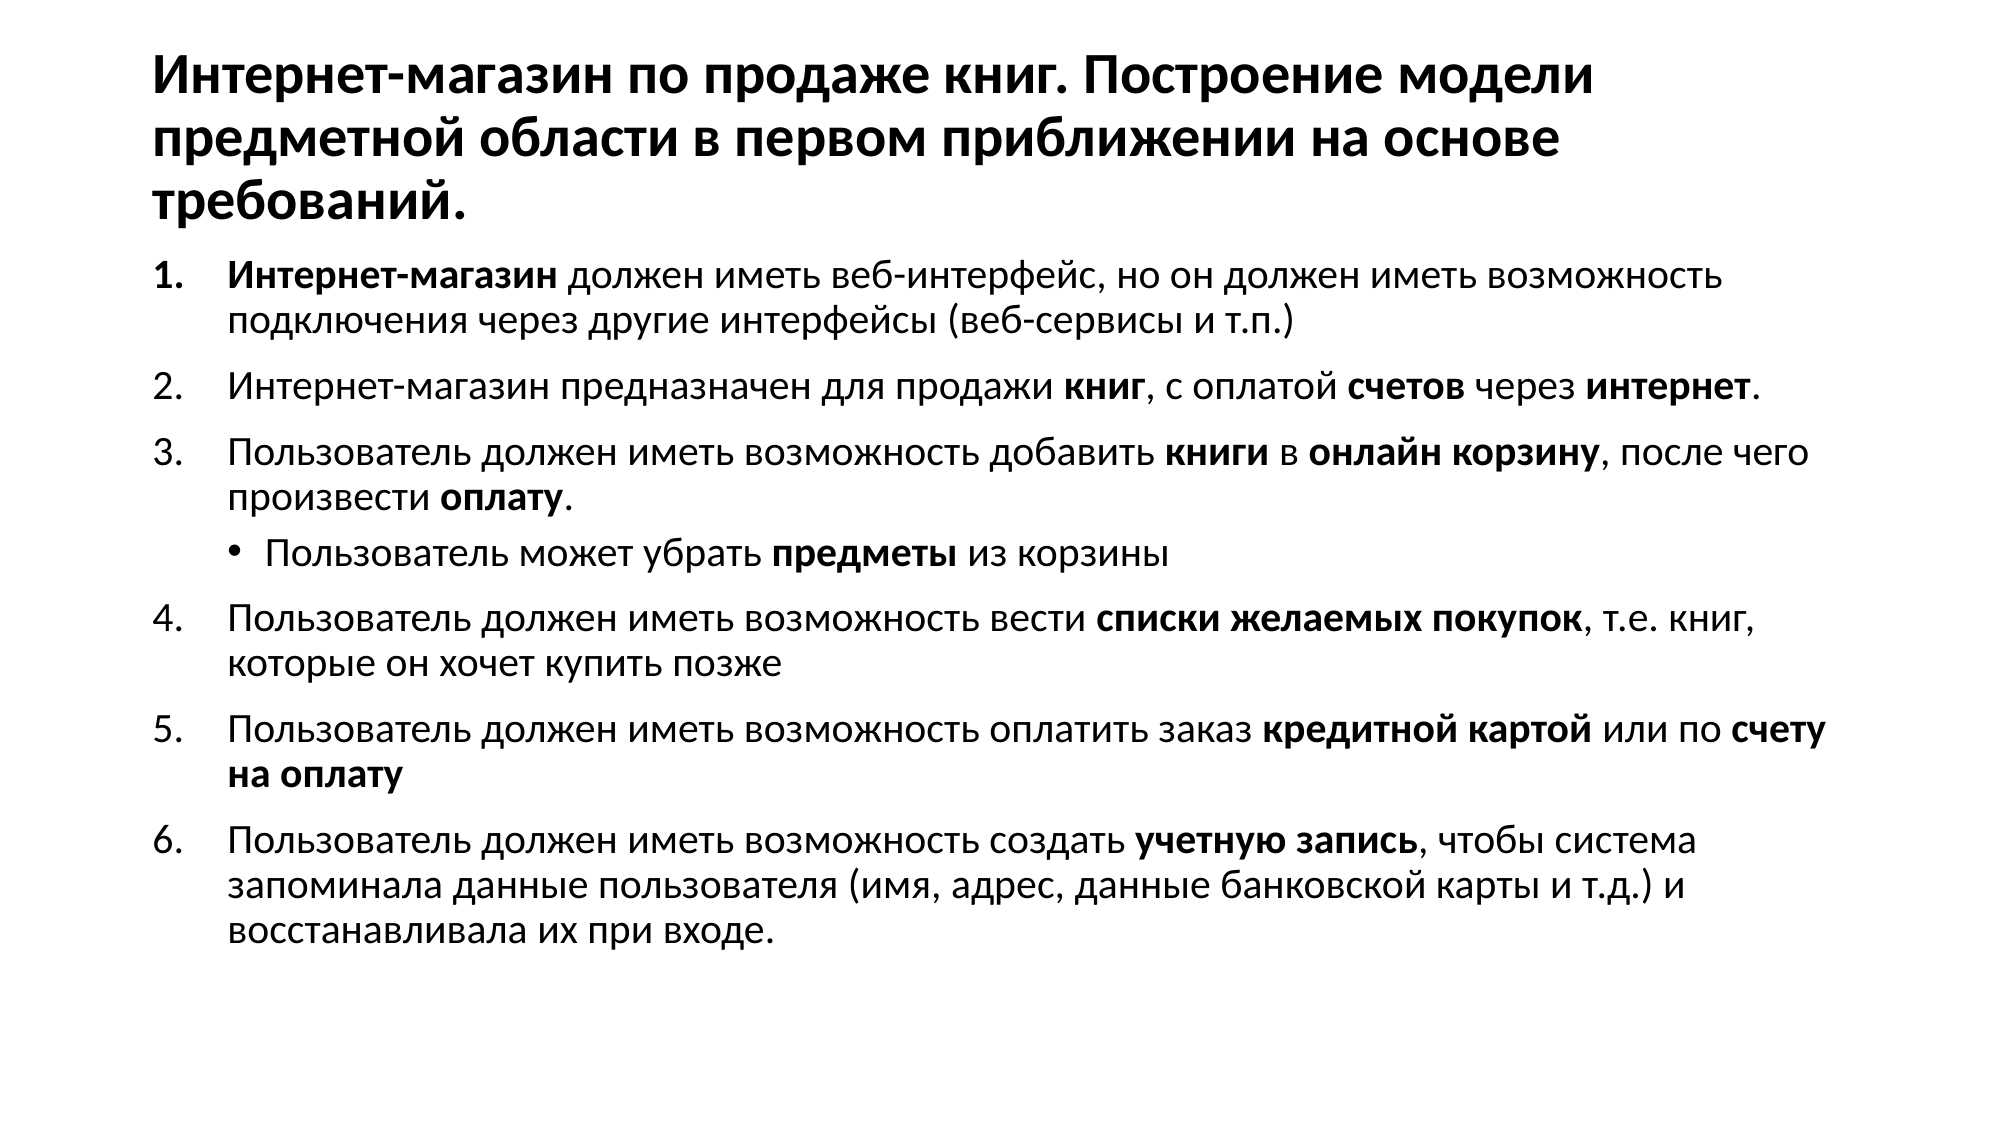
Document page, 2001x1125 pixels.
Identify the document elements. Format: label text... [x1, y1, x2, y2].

list Интернет-магазин по продаже книг. Построение модели предметной области в первом приближении на основе требований. Интернет-магазин должен иметь веб-интерфейс, но он должен иметь возможность подключения через другие интерфейсы (веб-сервисы и т.п.) Интернет-магазин предназначен для продажи книг, с оплатой счетов через интернет. Пользователь должен иметь возможность добавить книги в онлайн корзину, после чего произвести оплату. Пользователь может убрать предметы из корзины Пользователь должен иметь возможность вести списки желаемых покупок, т.е. книг, которые он хочет купить позже Пользователь должен иметь возможность оплатить заказ кредитной картой или по счету на оплату Пользователь должен иметь возможность создать учетную запись, чтобы система запоминала данные пользователя (имя, адрес, данные банковской карты и т.д.) и восстанавливала их при входе. [137, 35, 1863, 1014]
